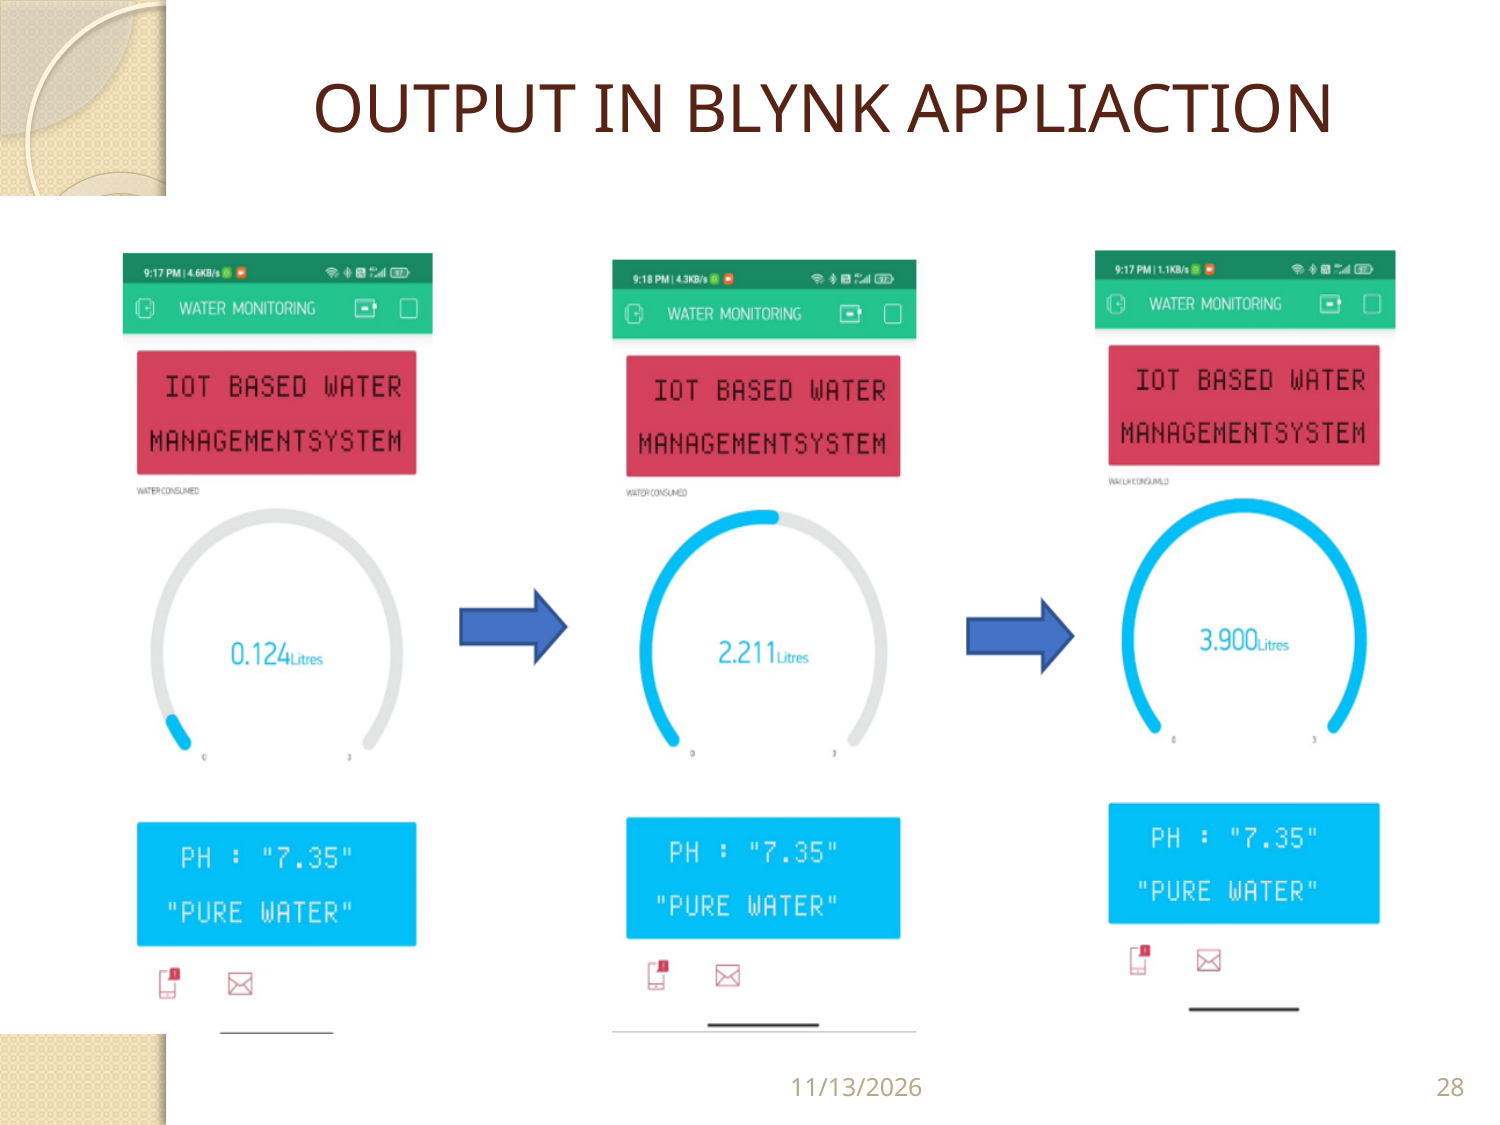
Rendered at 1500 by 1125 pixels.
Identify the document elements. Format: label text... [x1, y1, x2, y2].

picture [0, 196, 1500, 1034]
title OUTPUT IN BLYNK APPLIACTION [209, 12, 1440, 192]
slide_number 28 [1413, 1044, 1488, 1113]
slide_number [587, 1044, 938, 1113]
